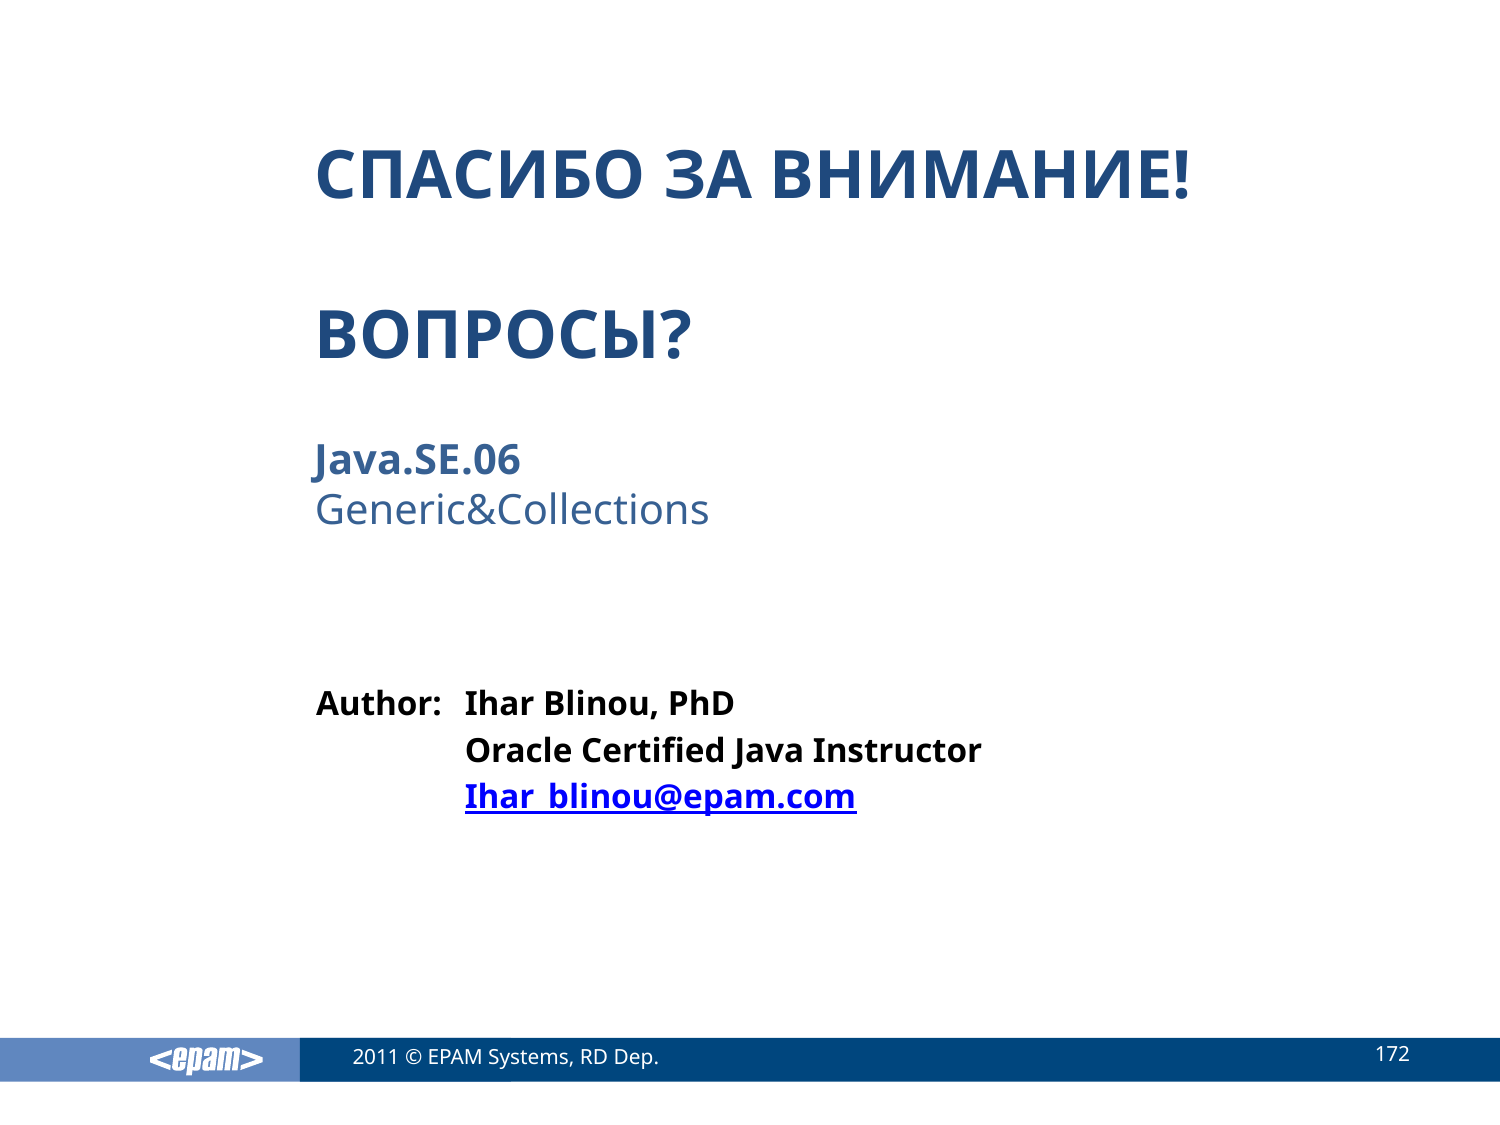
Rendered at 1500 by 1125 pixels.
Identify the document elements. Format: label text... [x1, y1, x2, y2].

list Ihar Blinou, PhD Oracle Certified Java Instructor Ihar_blinou@epam.com [450, 675, 1425, 850]
slide_number 172 [1262, 1025, 1425, 1085]
footer 2011 © EPAM Systems, RD Dep. [337, 1028, 738, 1088]
subtitle Java.SE.06 Generic&Collections [300, 425, 1425, 613]
